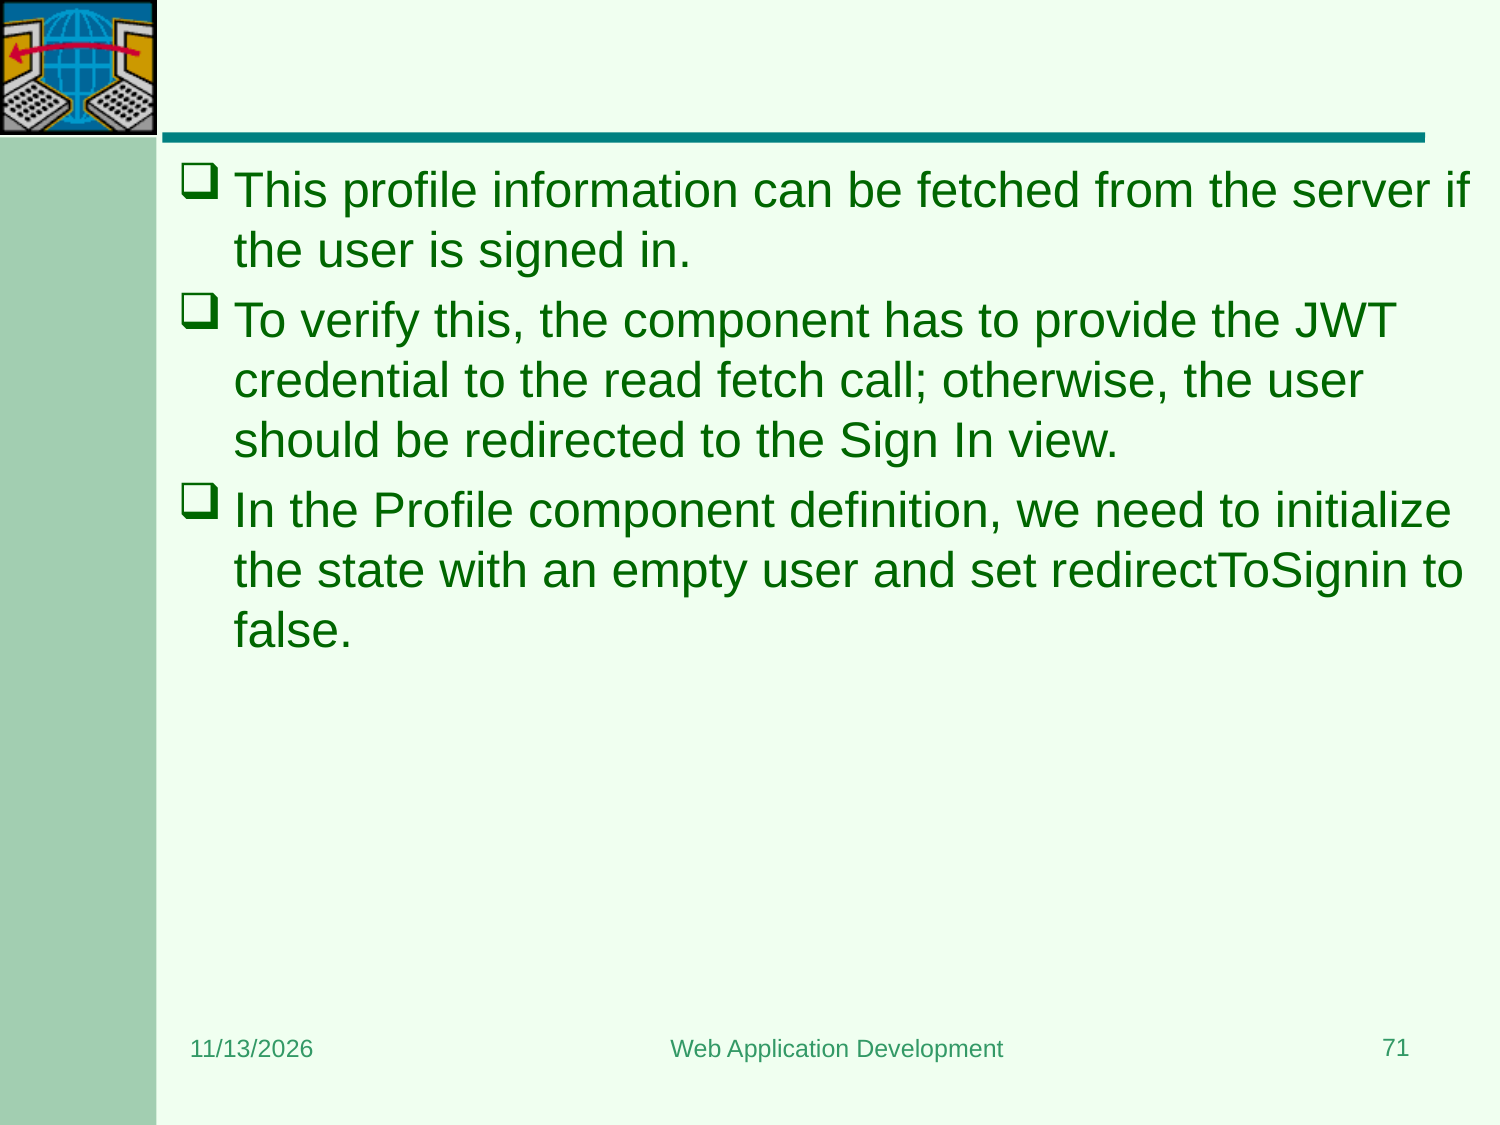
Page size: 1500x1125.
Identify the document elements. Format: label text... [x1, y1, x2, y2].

slide_number 71 [1237, 1024, 1426, 1103]
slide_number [174, 1024, 438, 1104]
footer Web Application Development [462, 1024, 1213, 1104]
picture [0, 0, 157, 135]
list This profile information can be fetched from the server if the user is signed in. To verify this, the component has to provide the JWT credential to the read fetch call; otherwise, the user should be redirected to the Sign In view. In the Profile component definition, we need to initialize the state with an empty user and set redirectToSignin to false. [162, 149, 1488, 1013]
